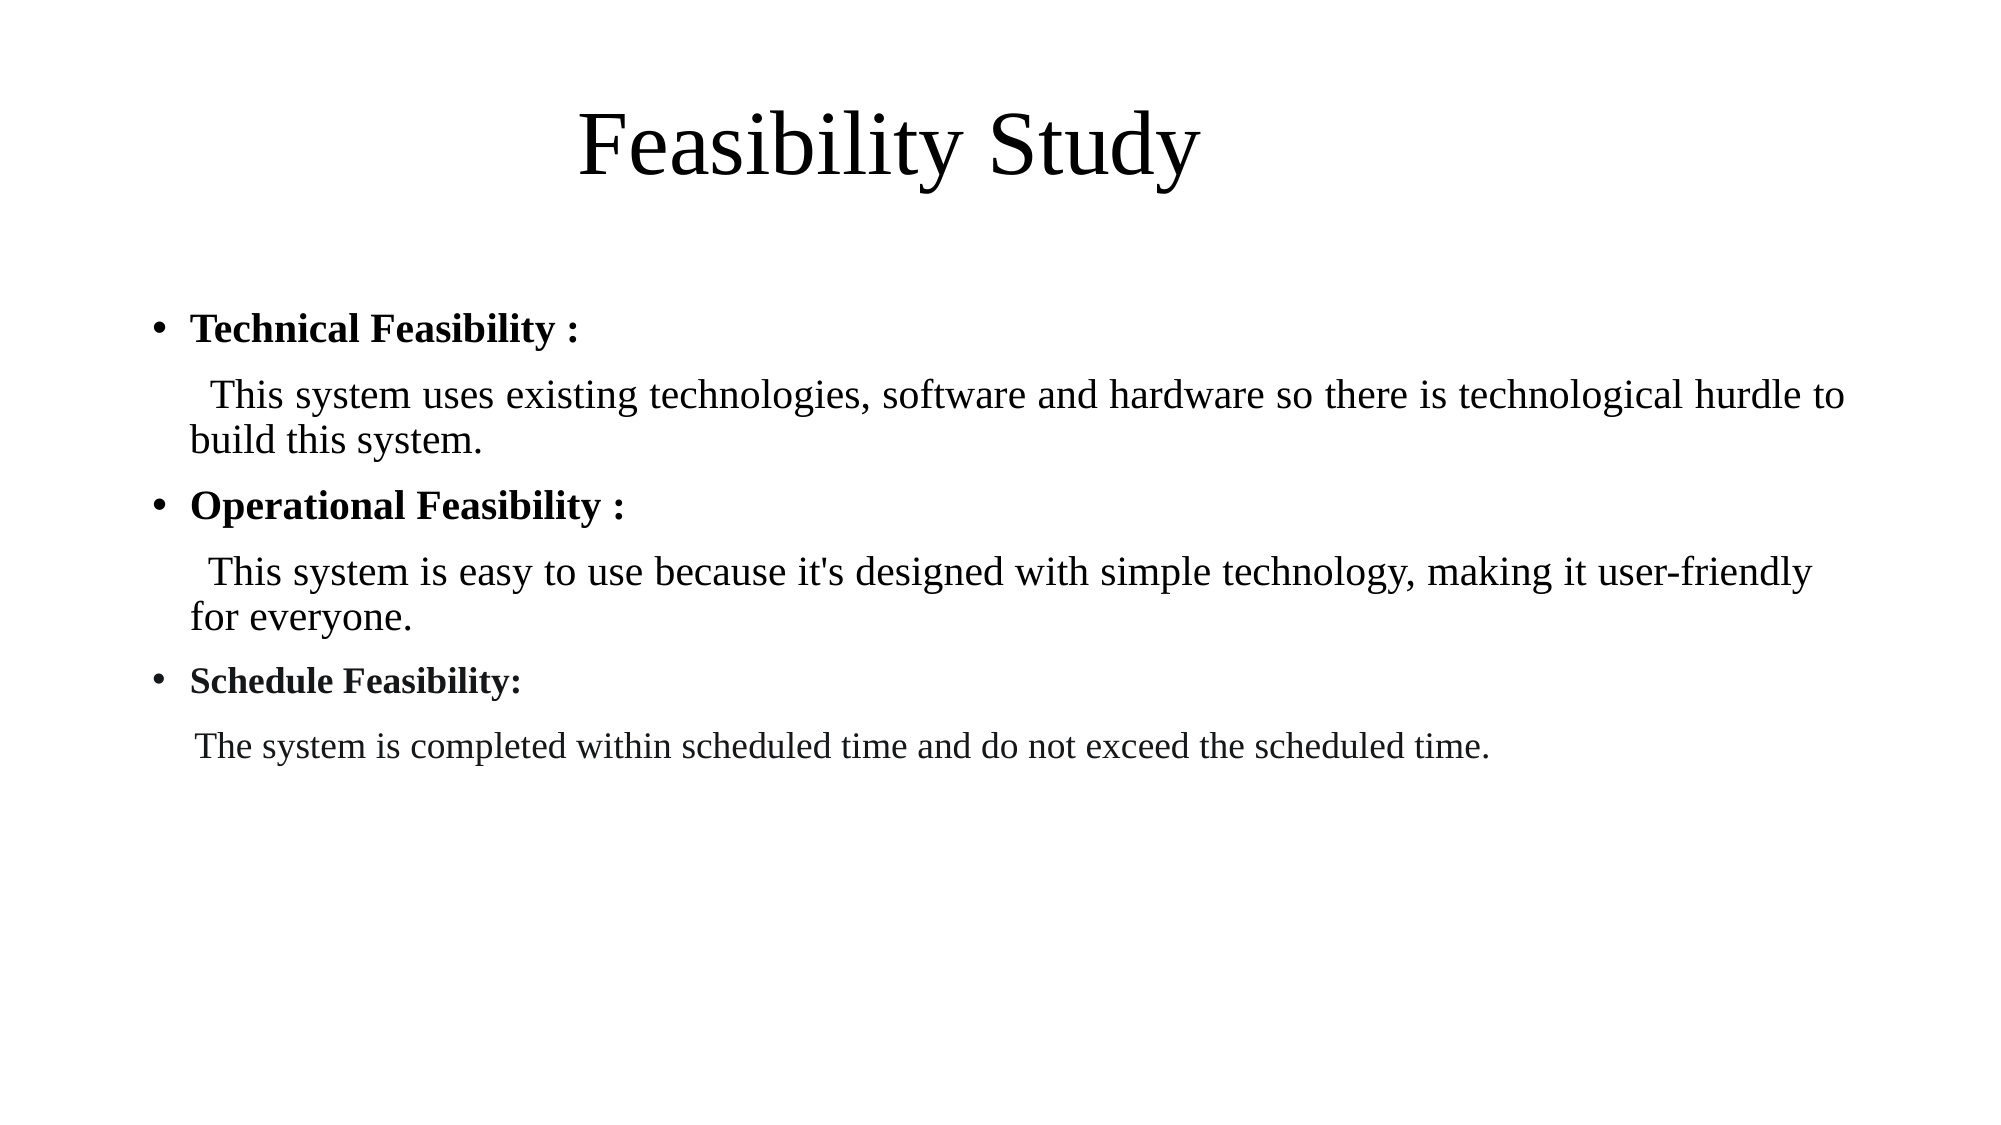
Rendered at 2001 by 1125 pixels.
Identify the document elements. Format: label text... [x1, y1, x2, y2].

title Feasibility Study [27, 36, 1753, 255]
list Technical Feasibility : This system uses existing technologies, software and hardware so there is technological hurdle to build this system. Operational Feasibility : This system is easy to use because it's designed with simple technology, making it user-friendly for everyone. Schedule Feasibility: The system is completed within scheduled time and do not exceed the scheduled time. [137, 299, 1863, 1014]
